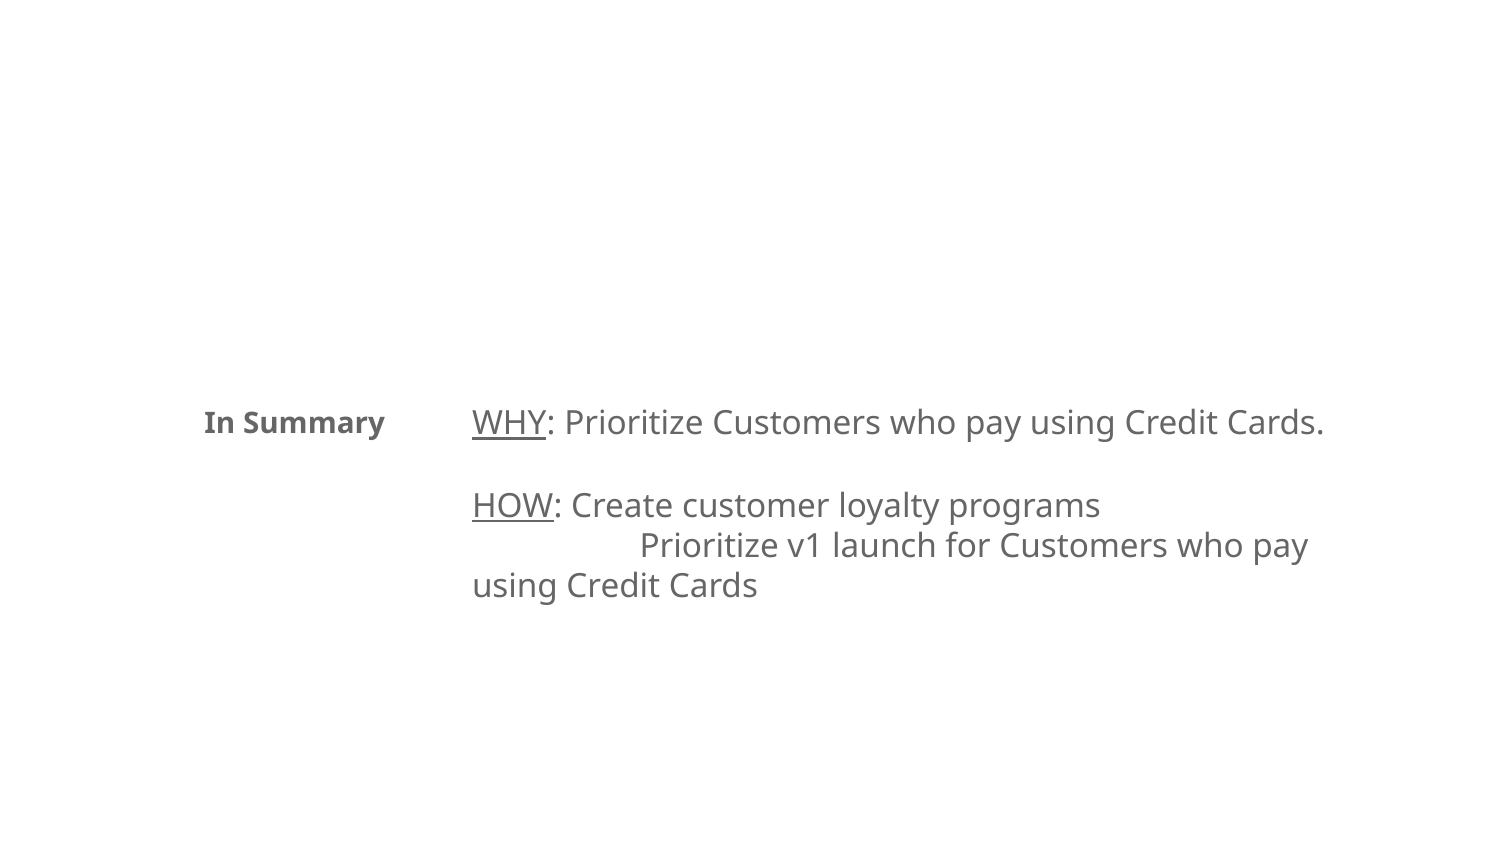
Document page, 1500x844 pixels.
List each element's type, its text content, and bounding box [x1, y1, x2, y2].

text_box HOW: Create customer loyalty programs Prioritize v1 launch for Customers who pay using Credit Cards [457, 468, 1328, 619]
text_box WHY: Prioritize Customers who pay using Credit Cards. [457, 386, 1423, 457]
title In Summary [107, 386, 400, 458]
